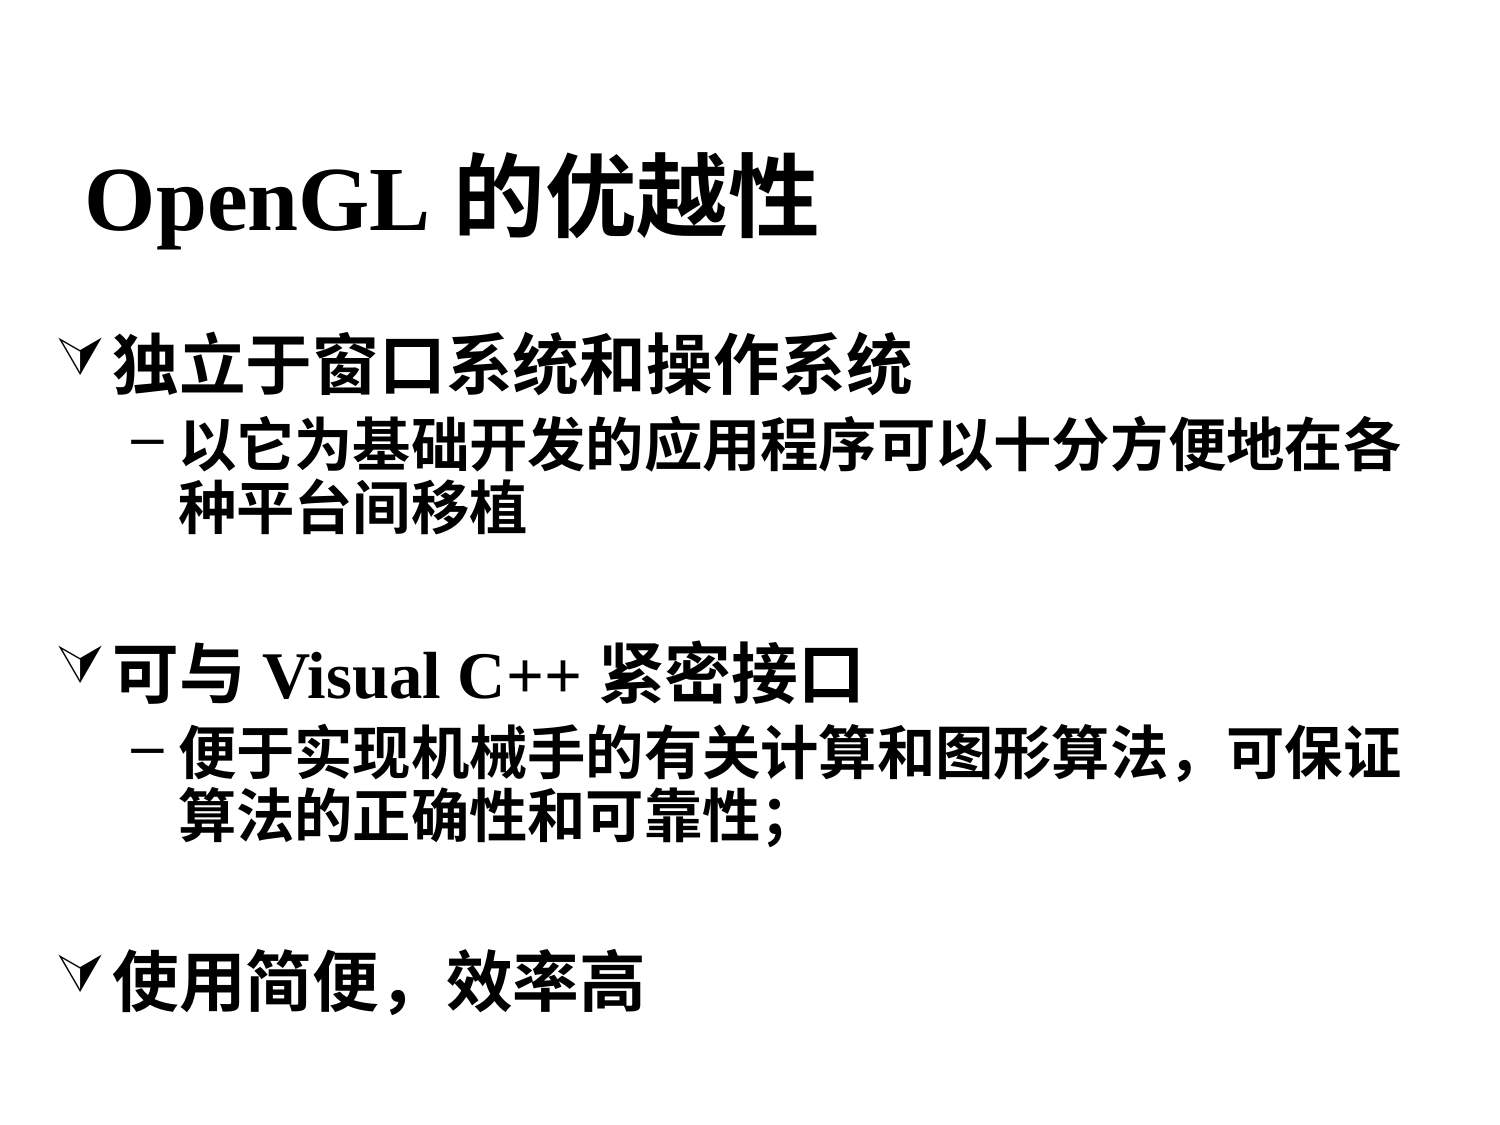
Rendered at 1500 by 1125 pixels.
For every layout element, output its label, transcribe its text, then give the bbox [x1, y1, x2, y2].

title OpenGL的优越性 [69, 99, 1393, 288]
list 独立于窗口系统和操作系统 以它为基础开发的应用程序可以十分方便地在各种平台间移植 可与Visual C++紧密接口 便于实现机械手的有关计算和图形算法，可保证算法的正确性和可靠性； 使用简便，效率高 [41, 324, 1436, 1047]
